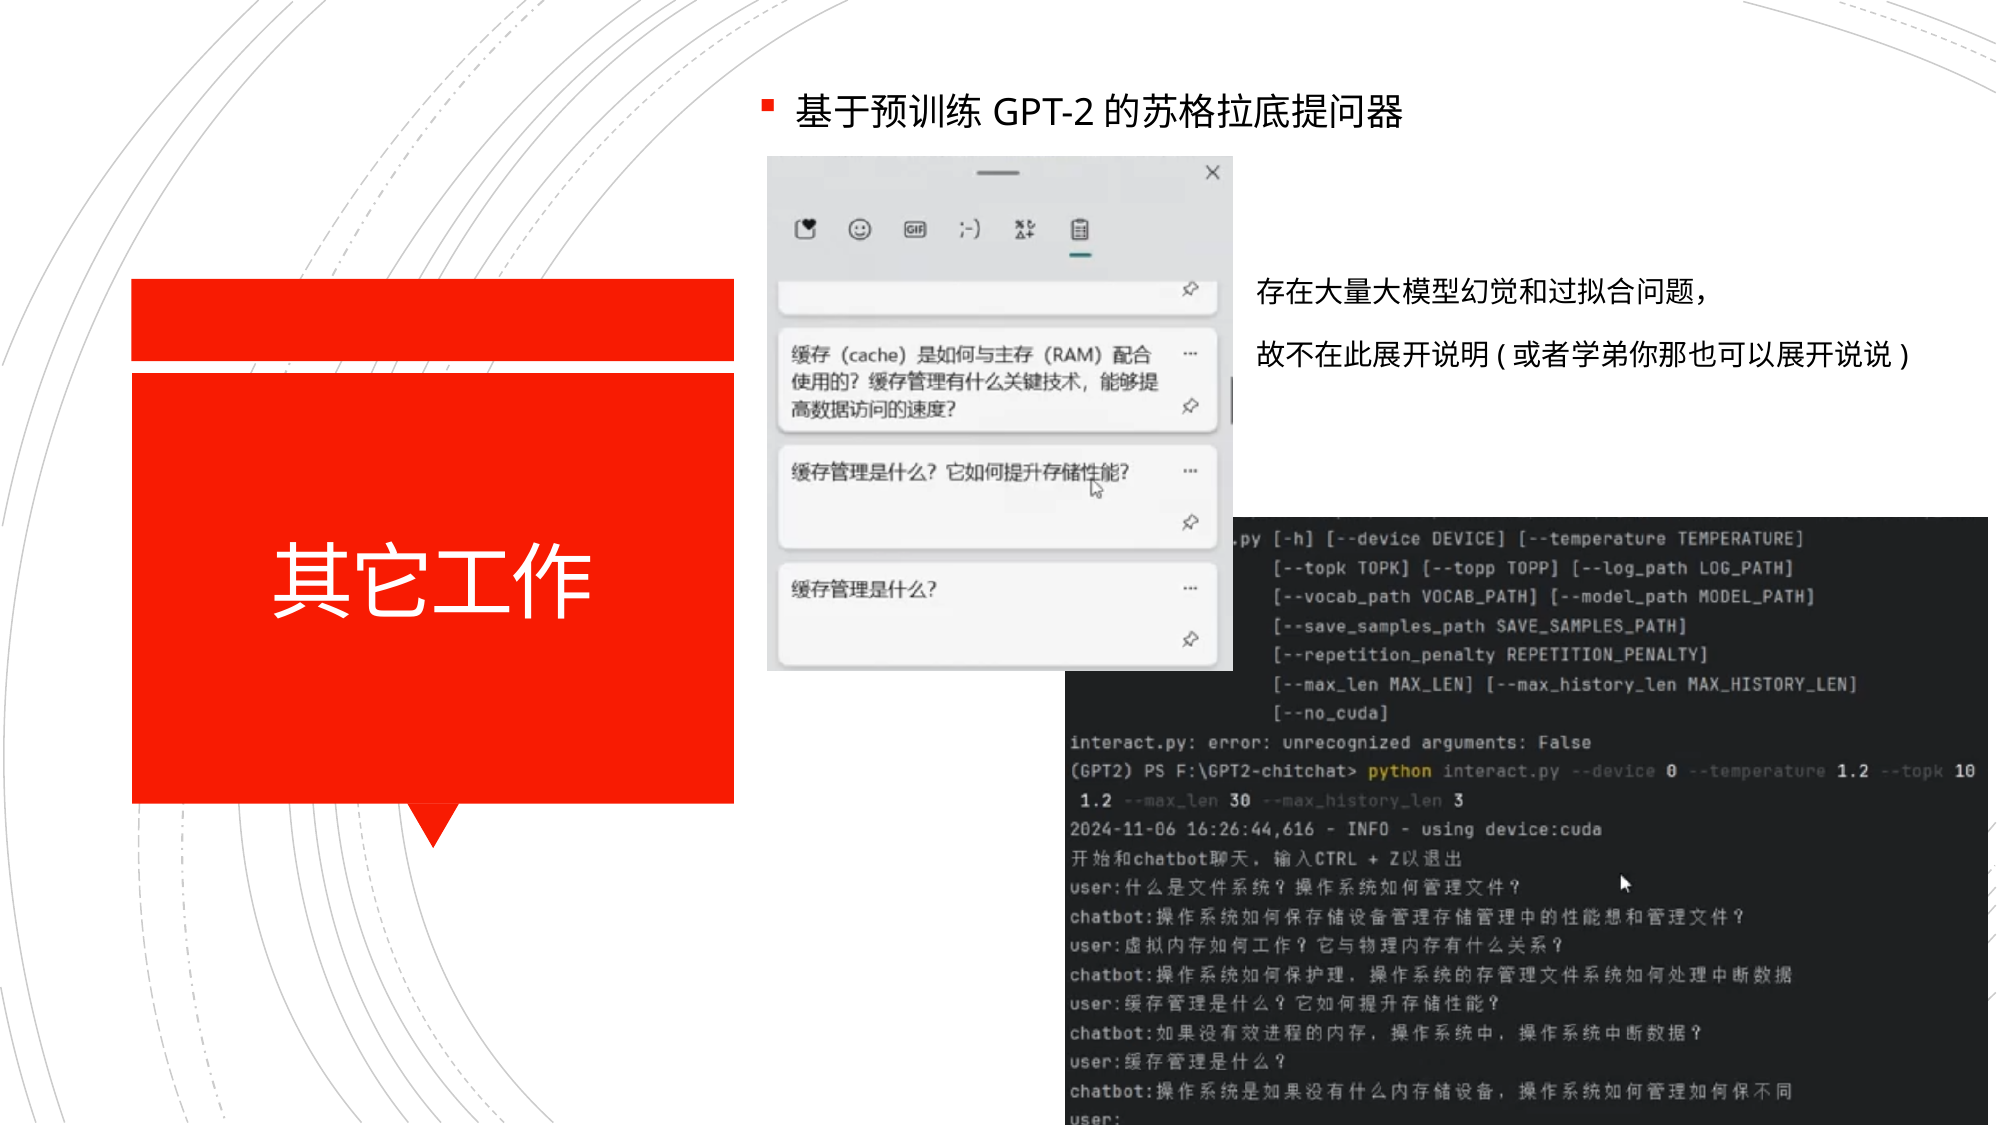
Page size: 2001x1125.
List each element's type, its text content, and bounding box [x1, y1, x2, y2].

text_box 存在大量大模型幻觉和过拟合问题， 故不在此展开说明(或者学弟你那也可以展开说说) [1241, 212, 2000, 425]
picture [766, 156, 1988, 1125]
list 基于预训练GPT-2的苏格拉底提问器 [743, 0, 1774, 213]
title 其它工作 [145, 385, 720, 789]
